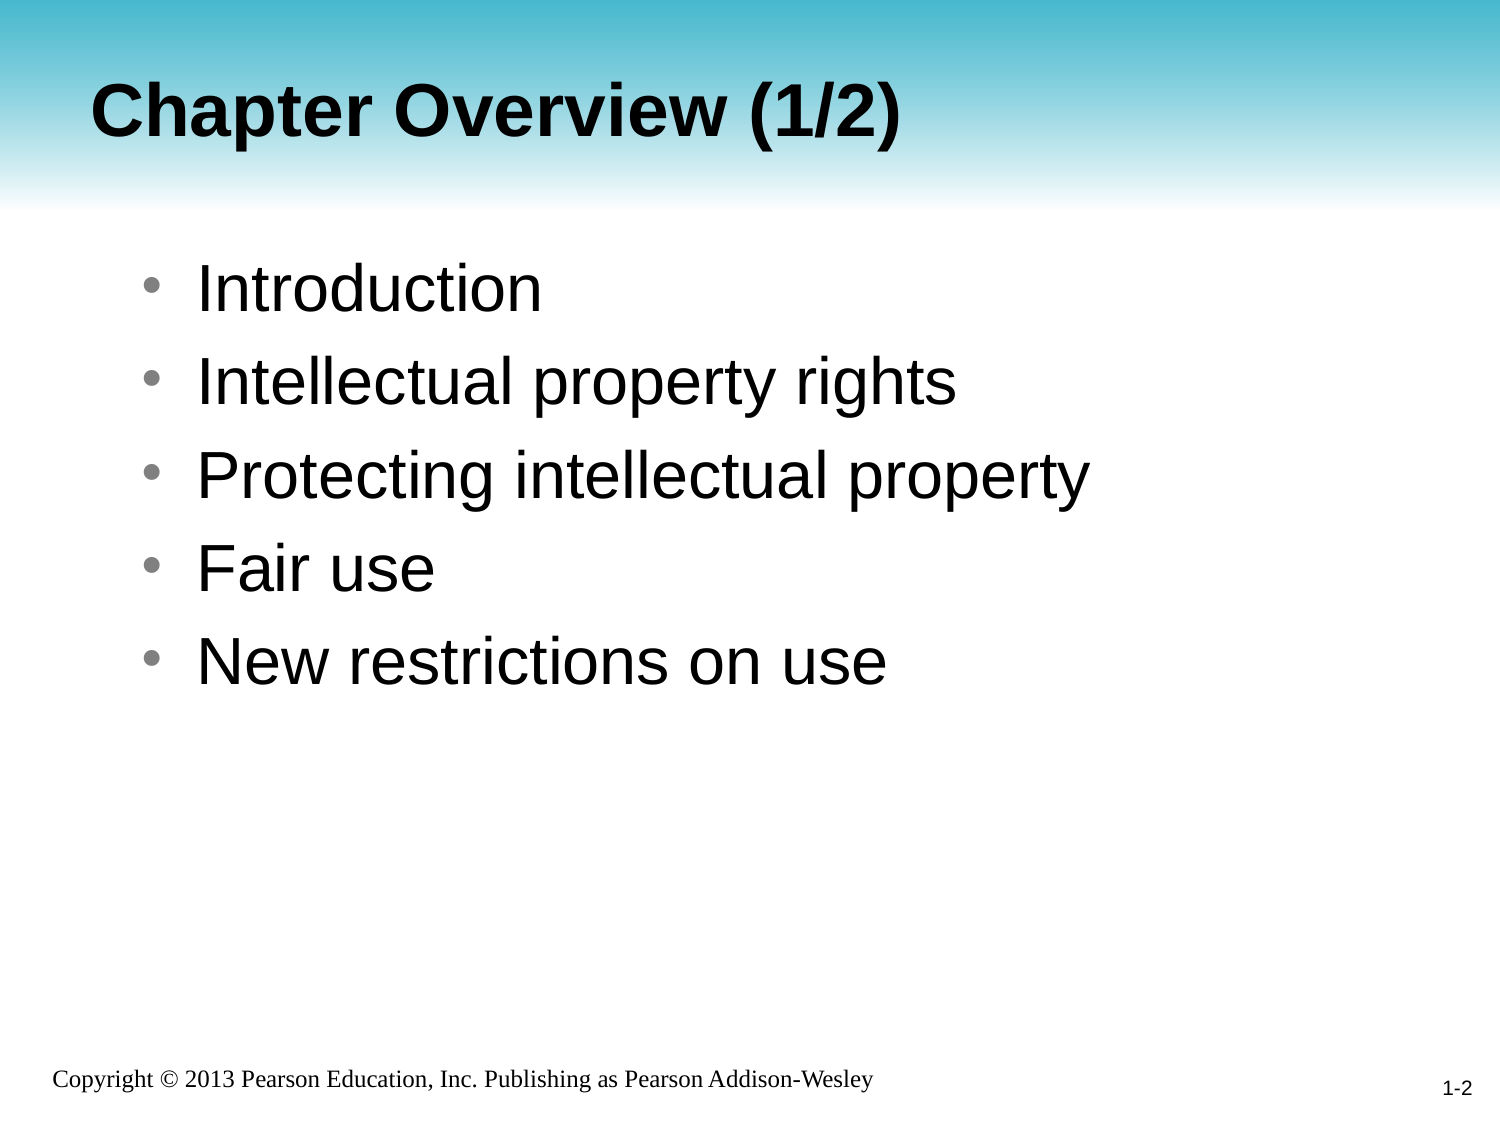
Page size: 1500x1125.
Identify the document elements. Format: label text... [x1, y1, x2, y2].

list Introduction Intellectual property rights Protecting intellectual property Fair use New restrictions on use [124, 237, 1401, 988]
slide_number 1-2 [1174, 1049, 1488, 1125]
title Chapter Overview (1/2) [74, 12, 1438, 201]
